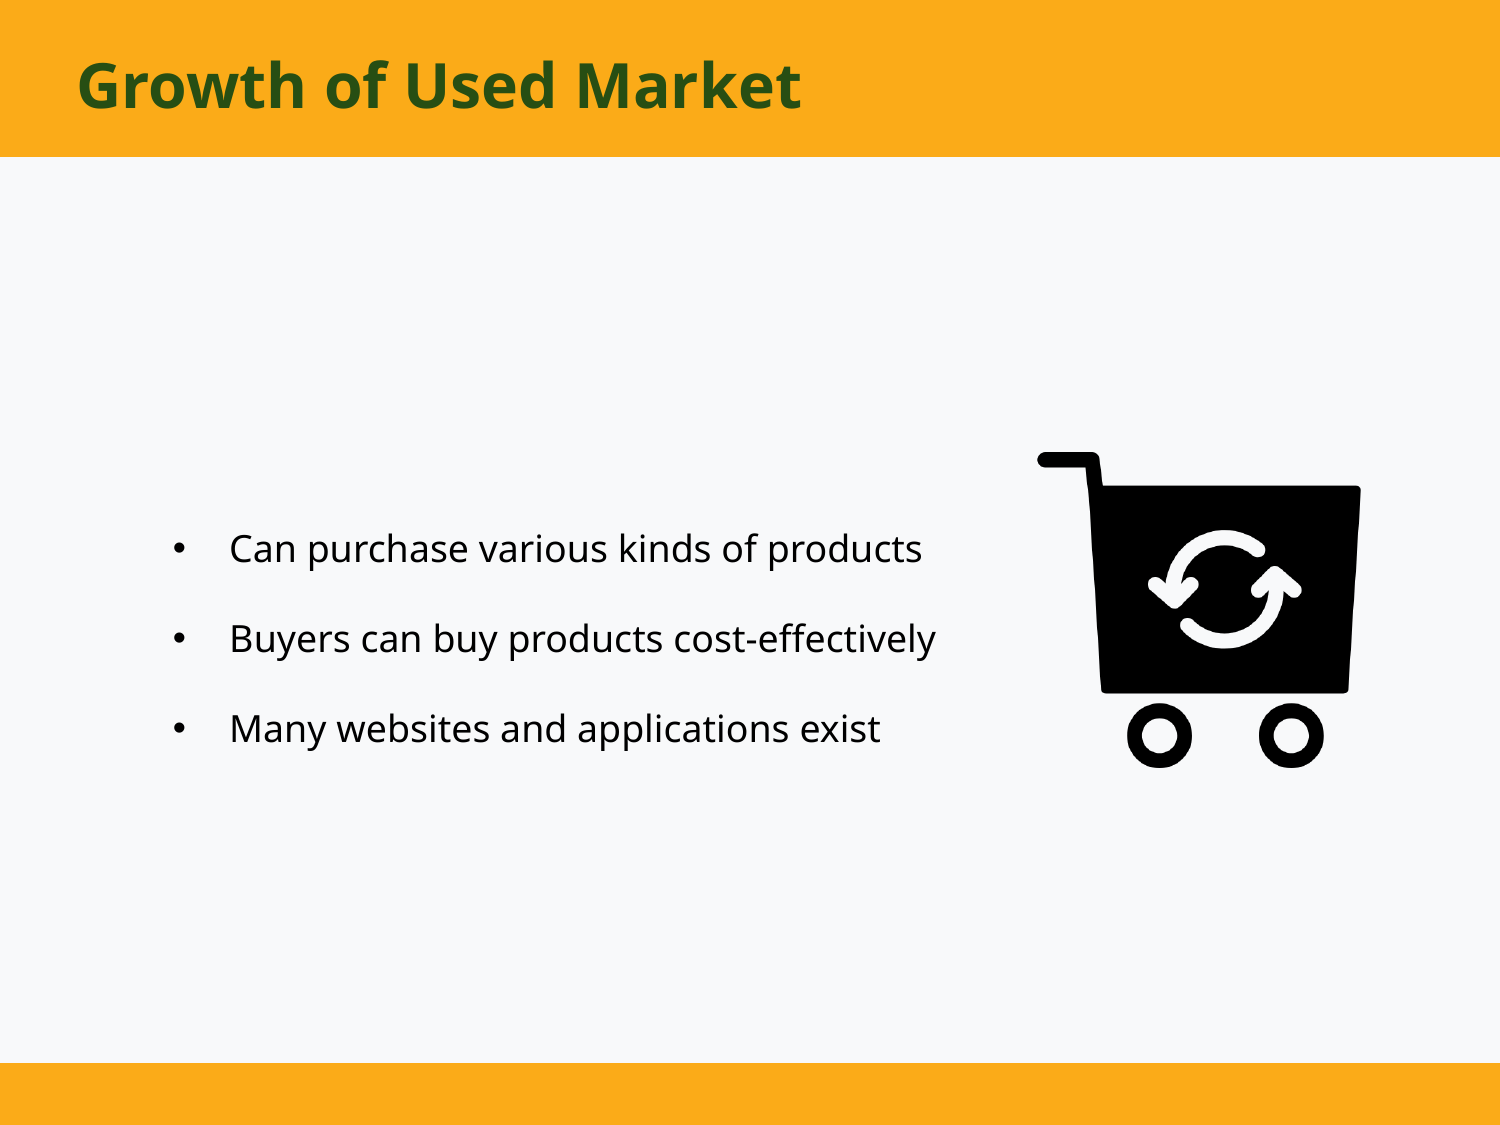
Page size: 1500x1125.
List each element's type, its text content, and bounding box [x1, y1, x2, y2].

text_box Can purchase various kinds of products Buyers can buy products cost-effectively Many websites and applications exist [139, 212, 1361, 1018]
picture [0, 1062, 1500, 1125]
picture [1037, 451, 1361, 768]
picture [0, 0, 1500, 157]
